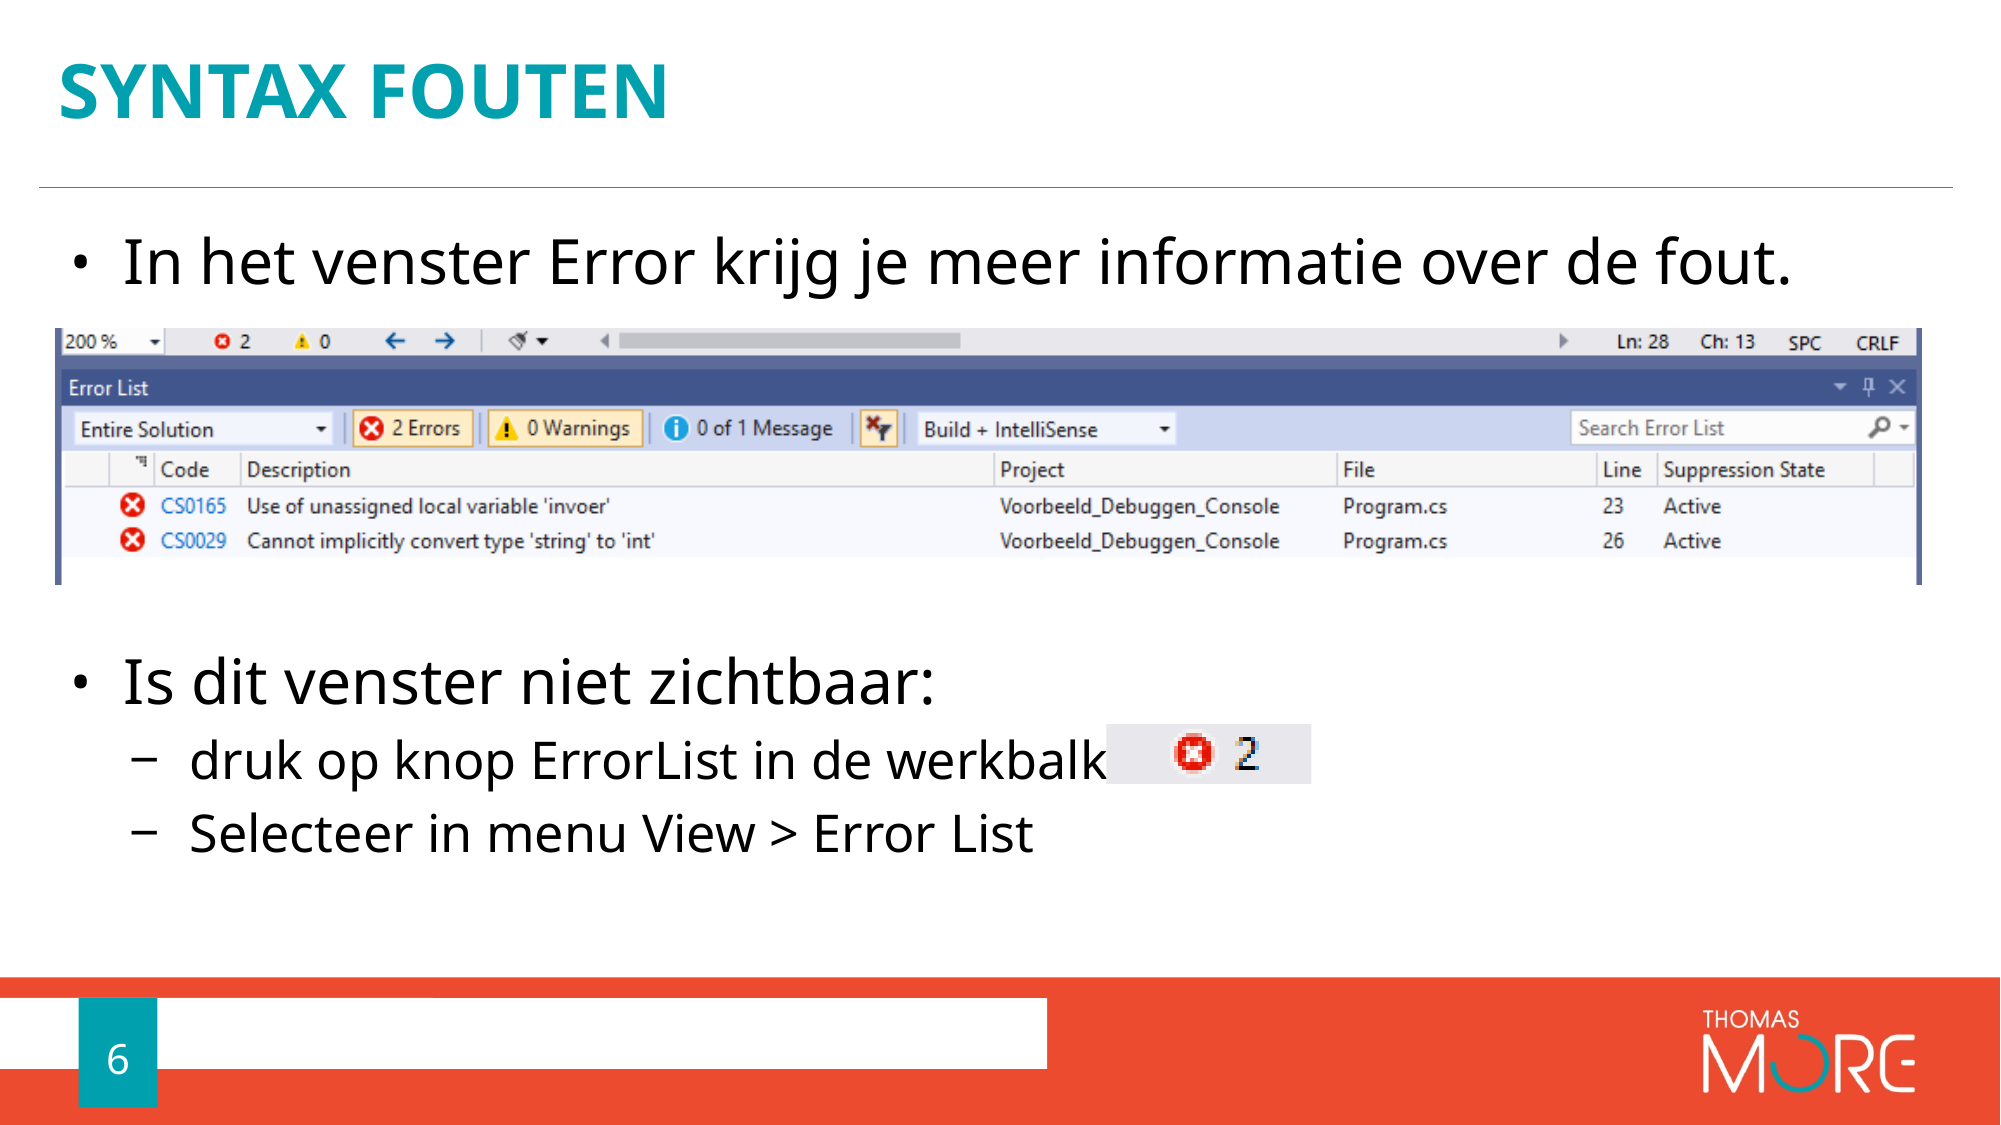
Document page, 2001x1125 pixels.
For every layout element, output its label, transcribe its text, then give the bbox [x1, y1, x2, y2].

picture [1673, 980, 1944, 1122]
footer [165, 998, 1048, 1069]
picture [1106, 724, 1312, 785]
title Syntax fouten [0, 0, 2000, 188]
slide_number 6 [78, 998, 158, 1108]
list In het venster Error krijg je meer informatie over de fout. Is dit venster niet zichtbaar: druk op knop ErrorList in de werkbalk: Selecteer in menu View > Error List [0, 188, 2000, 916]
picture [54, 328, 1922, 585]
